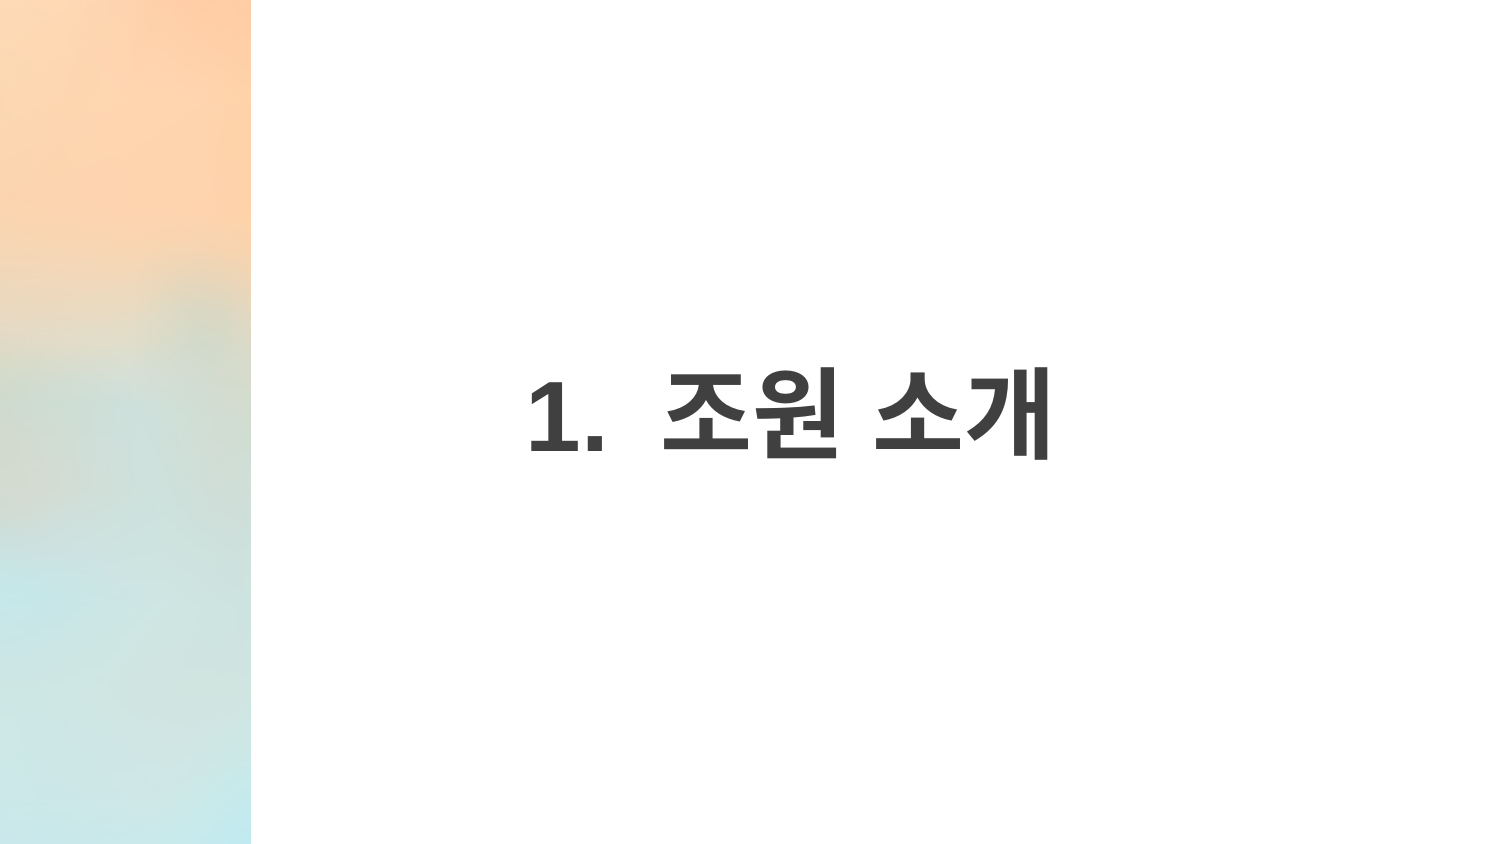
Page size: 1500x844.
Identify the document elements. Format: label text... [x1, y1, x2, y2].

title 1. 조원 소개 [183, 339, 1400, 485]
picture [0, 0, 1500, 844]
